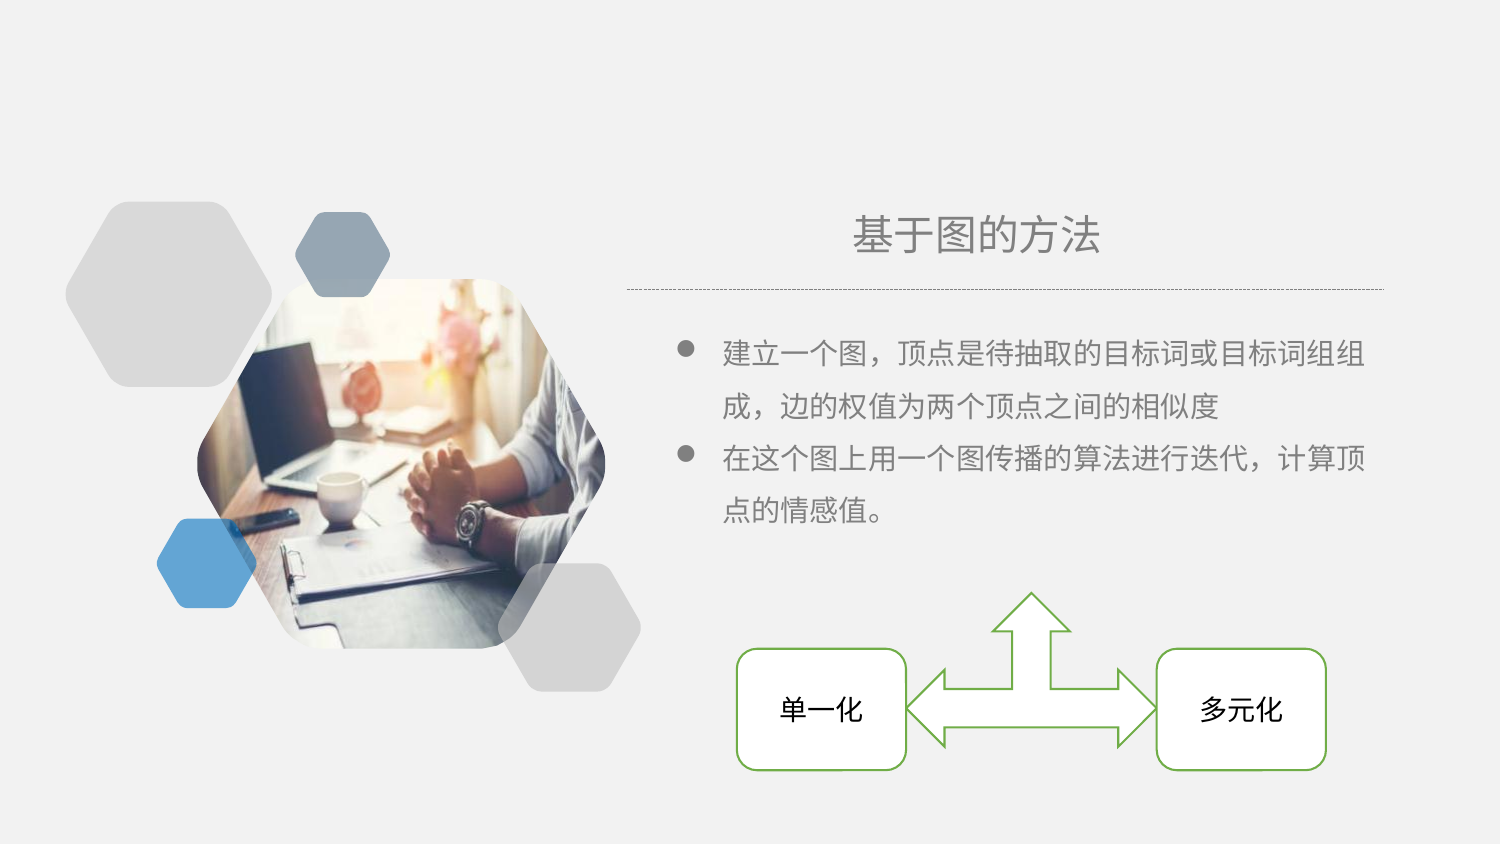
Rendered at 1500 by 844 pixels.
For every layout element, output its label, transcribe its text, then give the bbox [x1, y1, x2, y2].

text_box 基于图的方法 [727, 201, 1227, 267]
text_box 多元化 [1155, 647, 1327, 772]
text_box 单一化 [735, 647, 908, 772]
text_box [506, 565, 642, 693]
picture [197, 279, 606, 649]
text_box [908, 591, 1155, 750]
text_box 建立一个图，顶点是待抽取的目标词或目标词组组成，边的权值为两个顶点之间的相似度 在这个图上用一个图传播的算法进行迭代，计算顶点的情感值。 [660, 310, 1403, 536]
text_box [155, 517, 197, 610]
text_box [64, 200, 269, 388]
text_box [294, 211, 391, 279]
